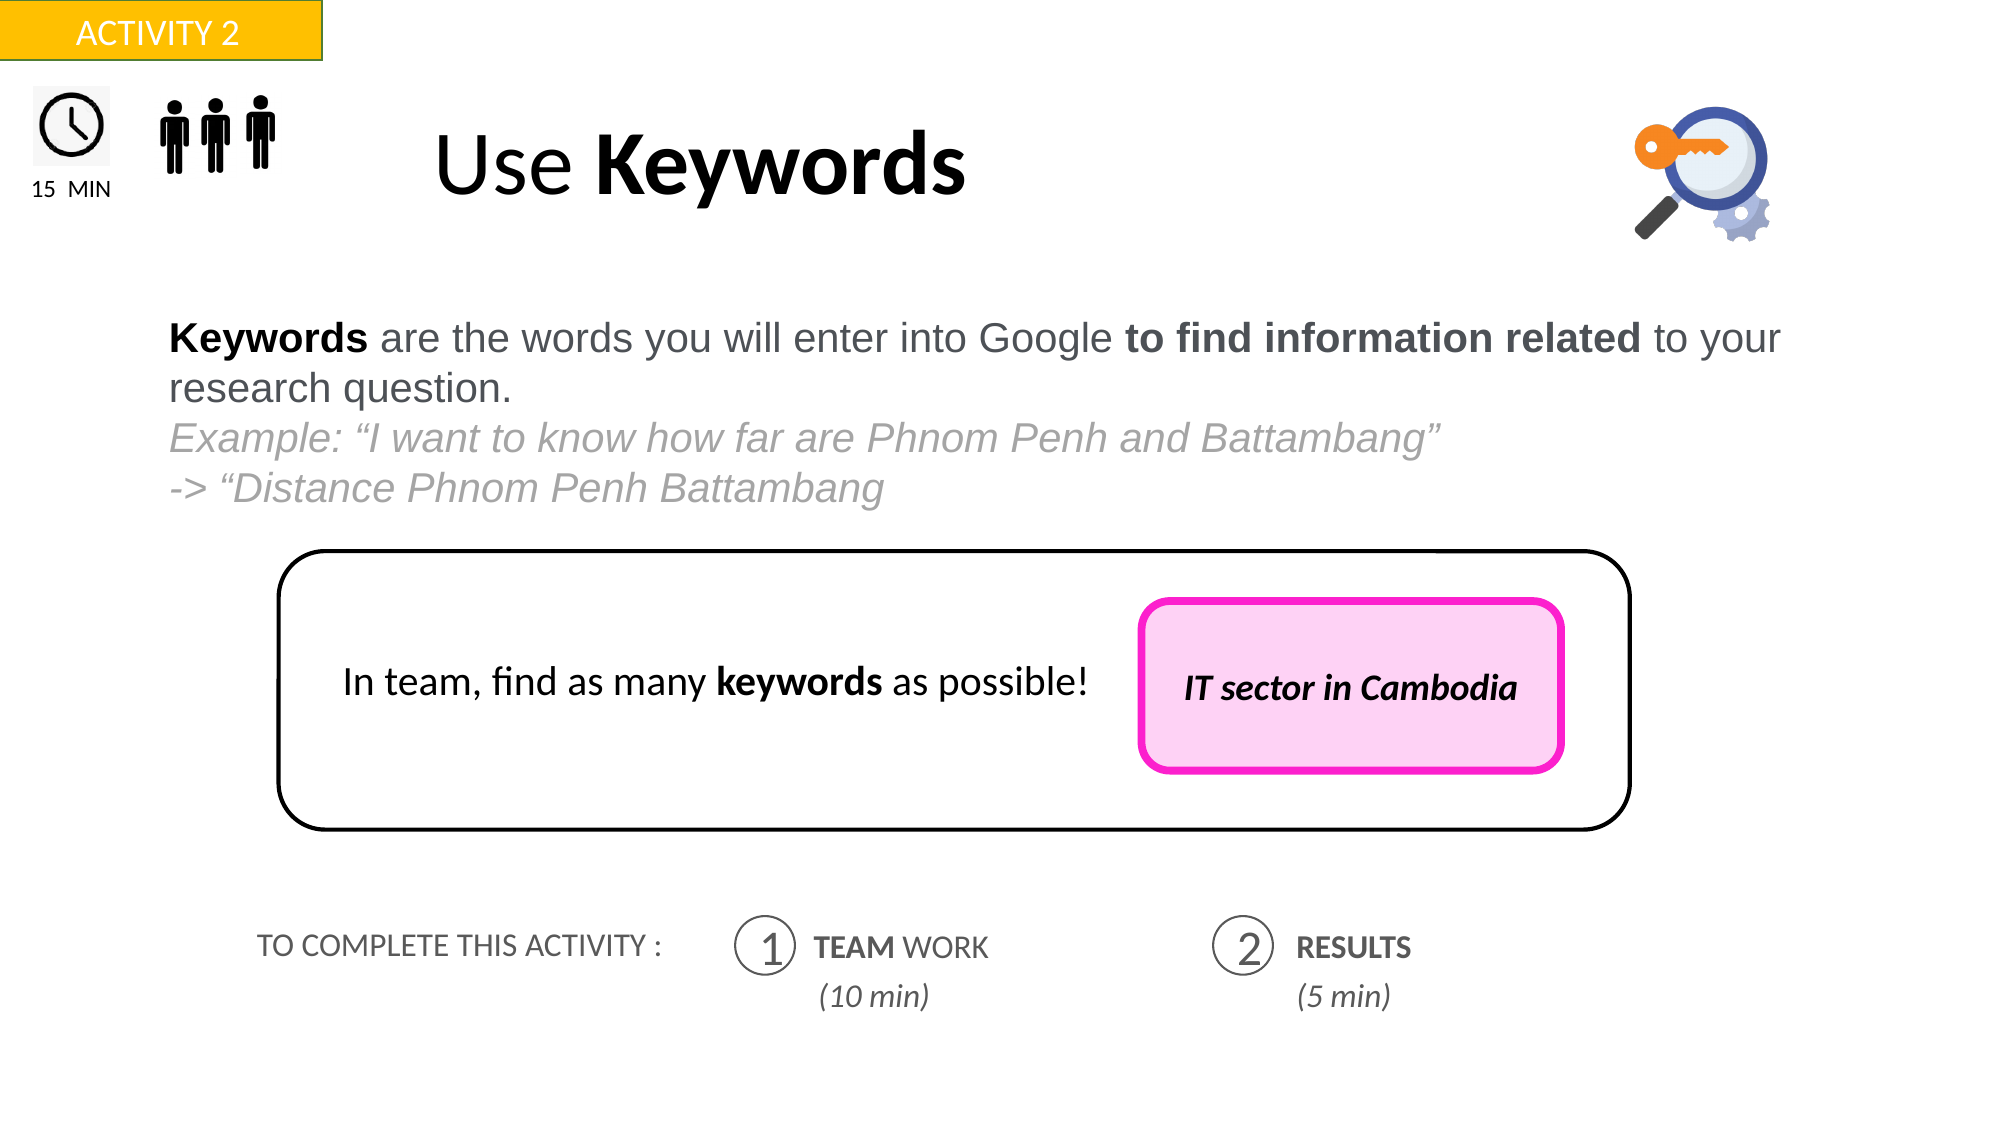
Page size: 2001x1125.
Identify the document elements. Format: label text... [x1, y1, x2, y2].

picture [1633, 105, 1772, 243]
text_box [278, 551, 1630, 830]
text_box Keywords are the words you will enter into Google to find information related to your research question. Example: “I want to know how far are Phnom Penh and Battambang” -> “Distance Phnom Penh Battambang [153, 303, 1816, 519]
text_box 2 [1213, 916, 1273, 975]
text_box 15 MIN [15, 164, 128, 210]
text_box TO COMPLETE THIS ACTIVITY : [241, 916, 683, 971]
title Use Keywords [418, 55, 2000, 274]
text_box RESULTS [1281, 917, 1662, 973]
text_box 1 [735, 916, 795, 975]
text_box (5 min) [1281, 966, 1596, 1022]
text_box ACTIVITY 2 [0, 0, 322, 60]
text_box (10 min) [803, 966, 962, 1022]
picture [153, 95, 237, 180]
picture [32, 86, 110, 167]
text_box TEAM WORK [798, 917, 1106, 973]
picture [240, 92, 282, 175]
